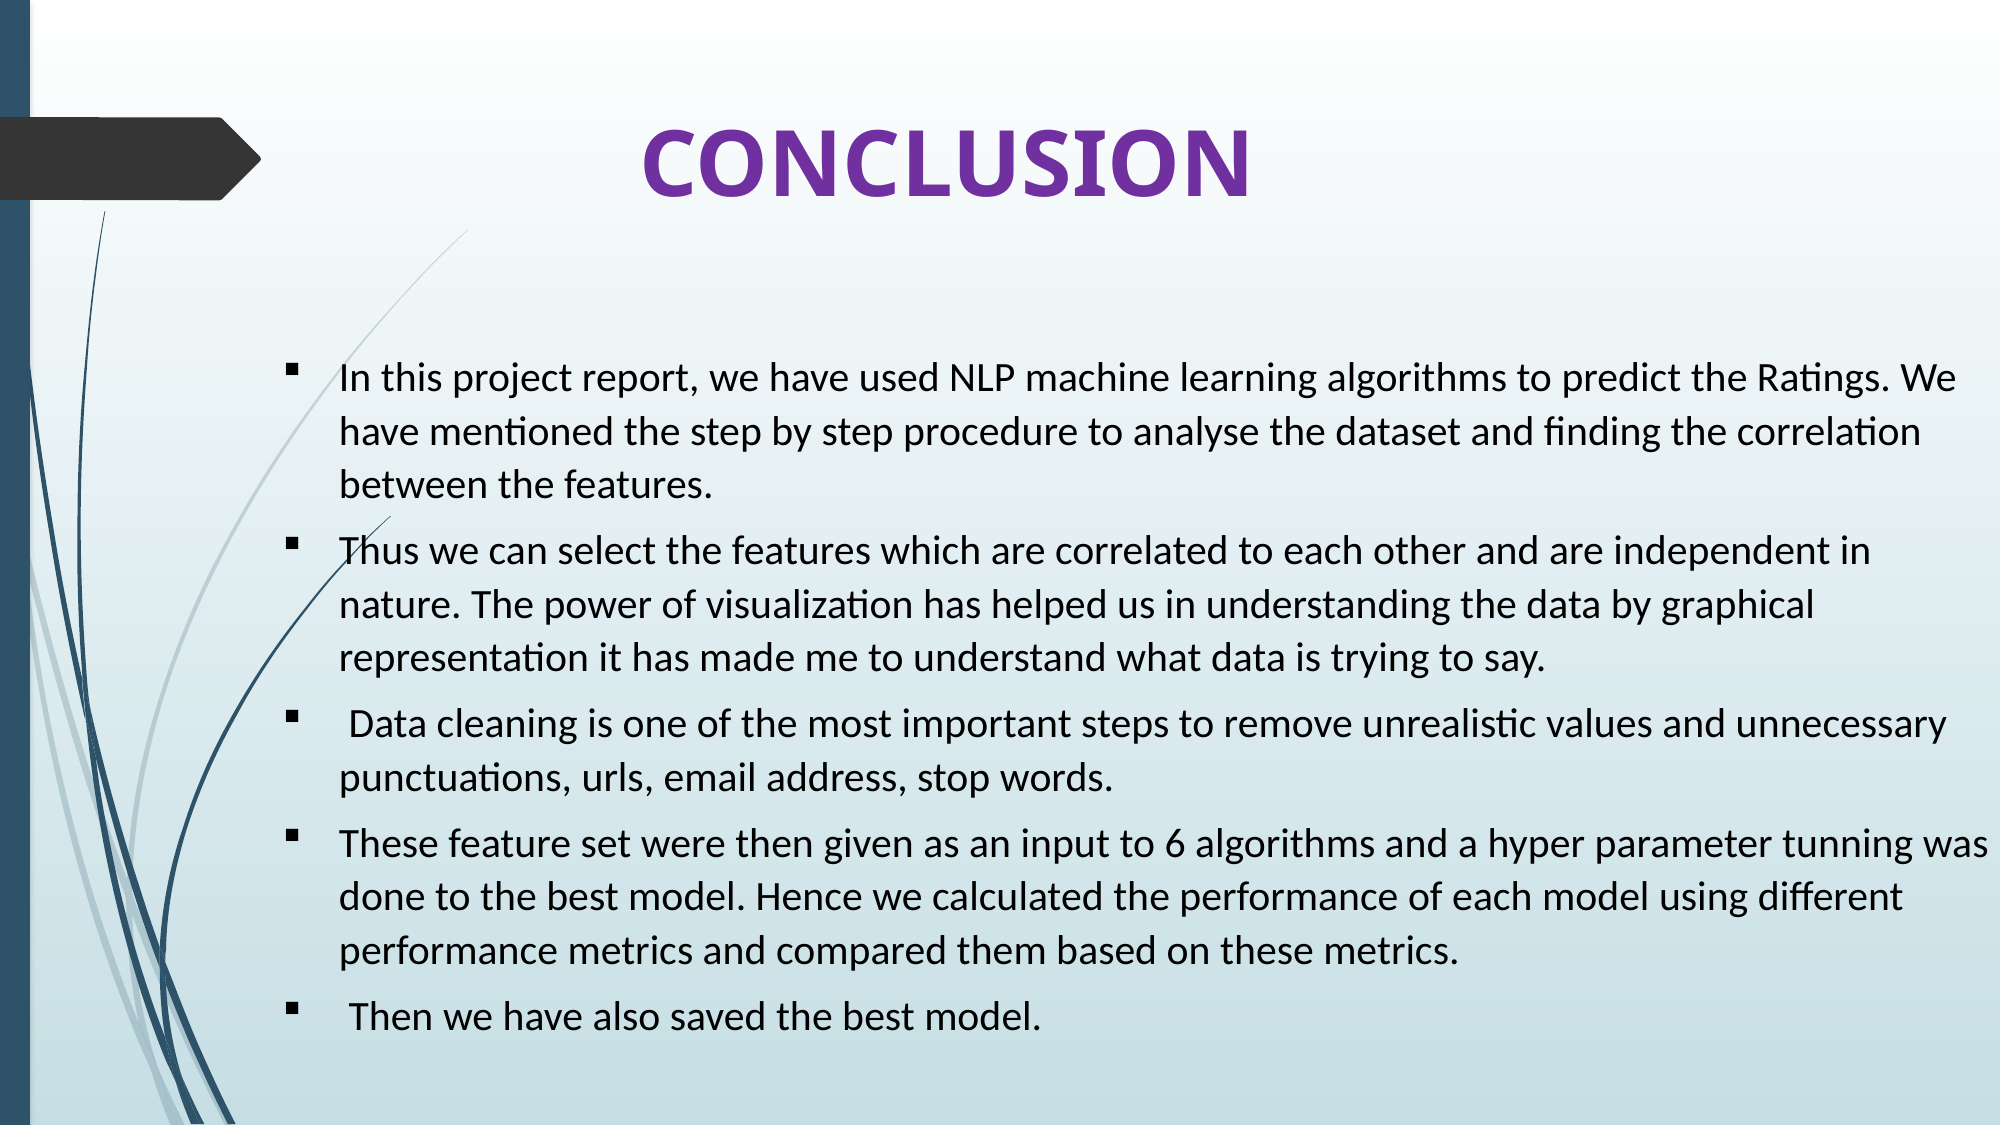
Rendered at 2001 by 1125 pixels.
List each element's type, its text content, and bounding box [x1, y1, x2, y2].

title CONCLUSION [159, 97, 1736, 211]
text_box In this project report, we have used NLP machine learning algorithms to predict the Ratings. We have mentioned the step by step procedure to analyse the dataset and finding the correlation between the features. Thus we can select the features which are correlated to each other and are independent in nature. The power of visualization has helped us in understanding the data by graphical representation it has made me to understand what data is trying to say. Data cleaning is one of the most important steps to remove unrealistic values and unnecessary punctuations, urls, email address, stop words. These feature set were then given as an input to 6 algorithms and a hyper parameter tunning was done to the best model. Hence we calculated the performance of each model using different performance metrics and compared them based on these metrics. Then we have also saved the best model. [267, 339, 2000, 1047]
